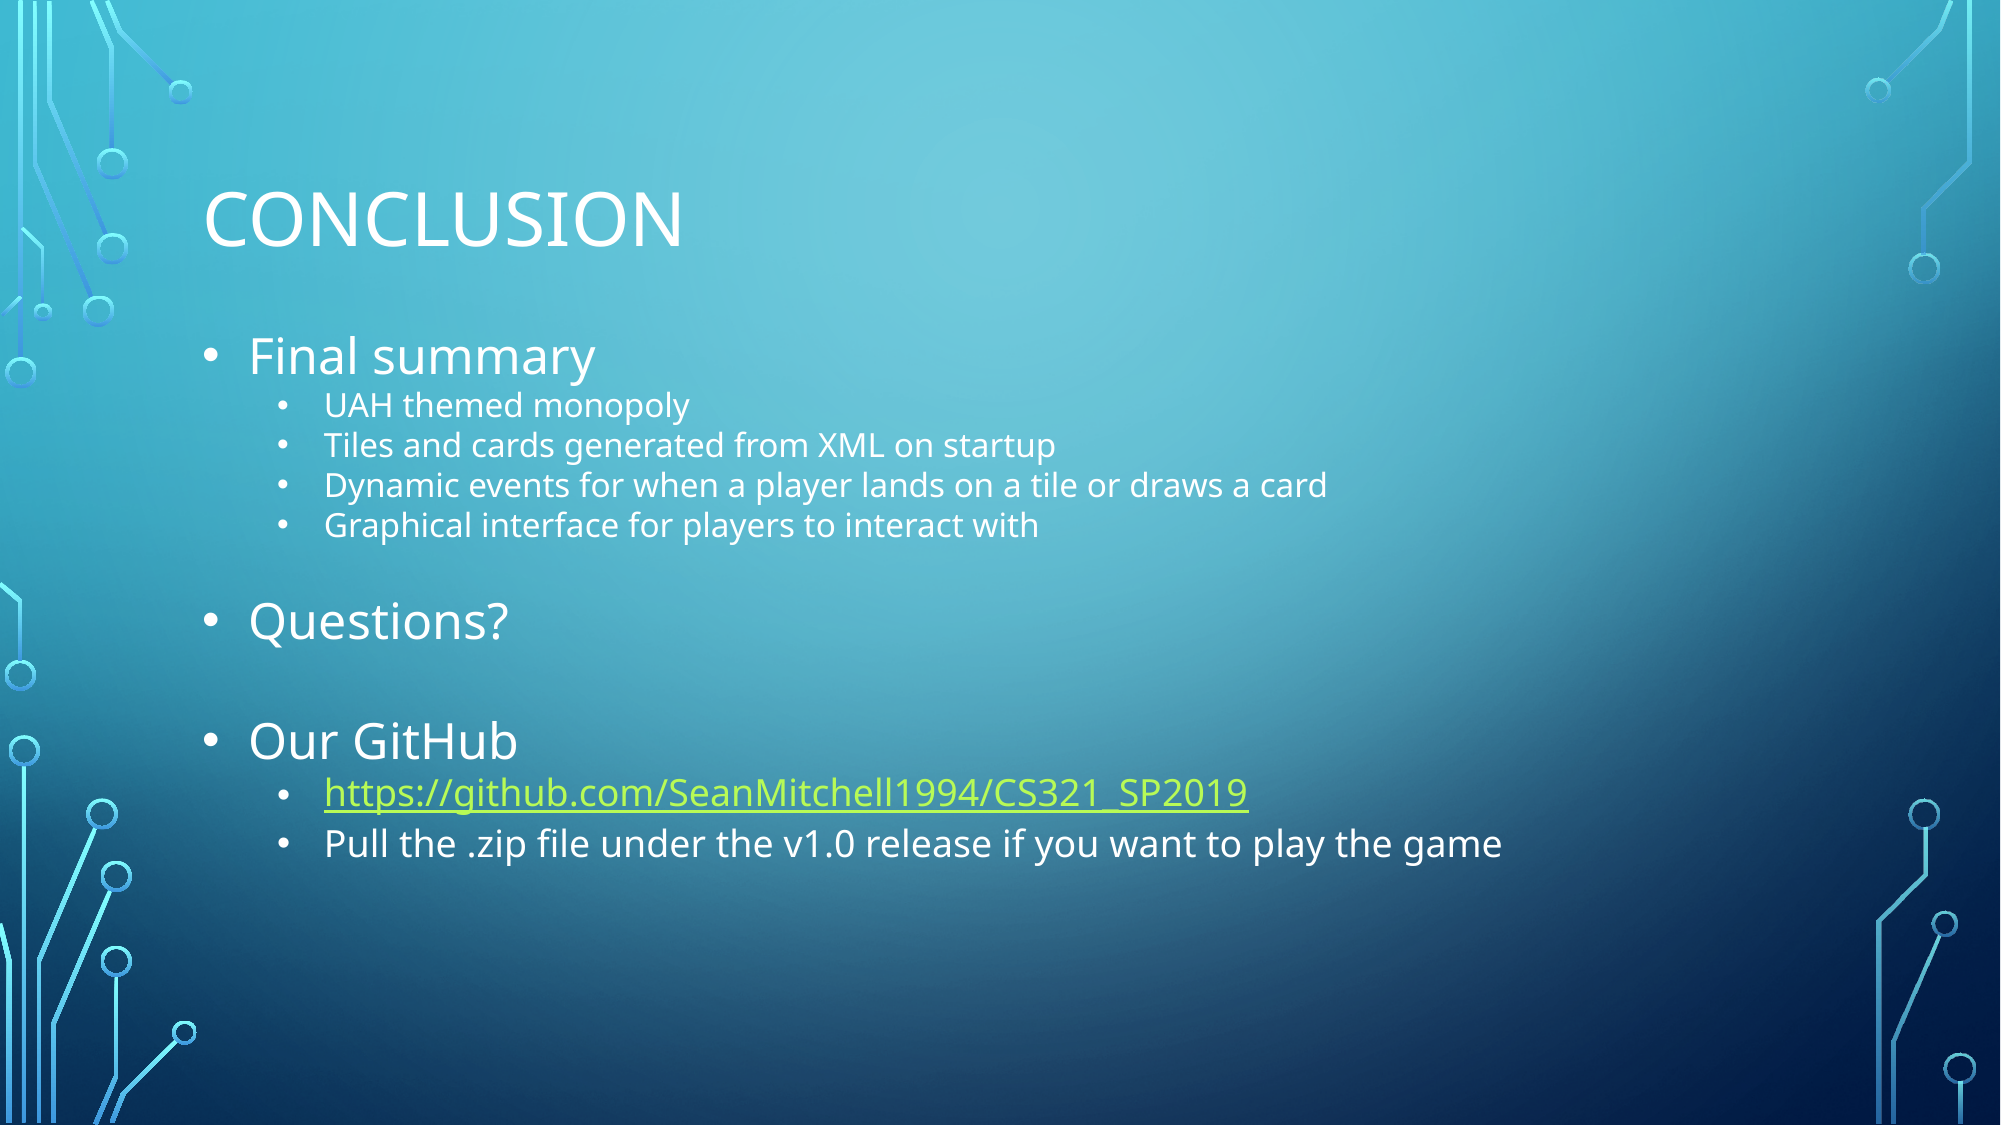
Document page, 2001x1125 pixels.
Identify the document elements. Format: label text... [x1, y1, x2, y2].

text_box Final summary UAH themed monopoly Tiles and cards generated from XML on startup Dynamic events for when a player lands on a tile or draws a card Graphical interface for players to interact with Questions? Our GitHub https://github.com/SeanMitchell1994/CS321_SP2019 Pull the .zip file under the v1.0 release if you want to play the game [187, 317, 1813, 918]
title Conclusion [187, 101, 1813, 317]
